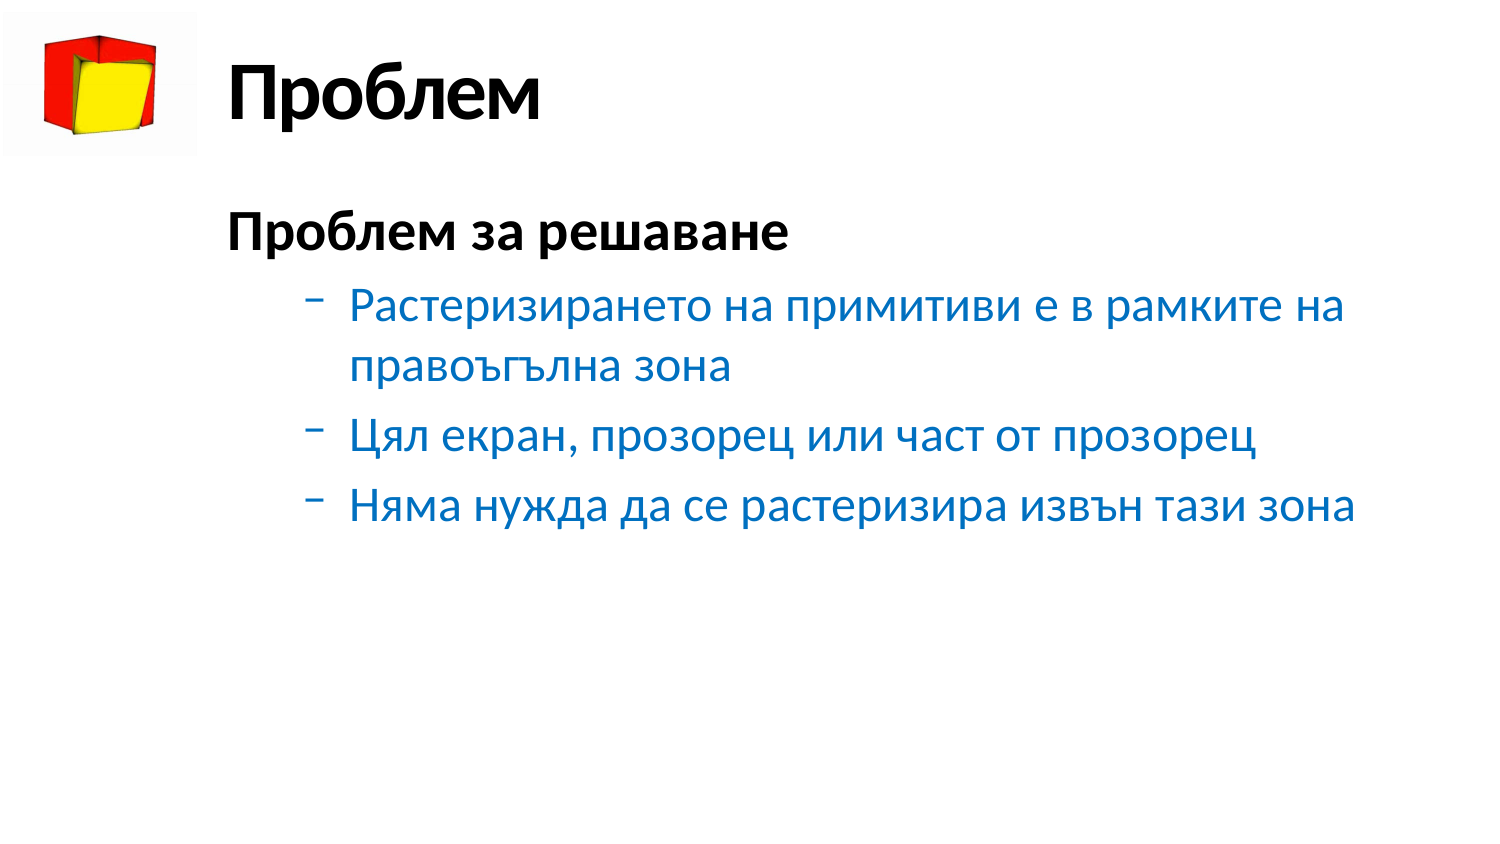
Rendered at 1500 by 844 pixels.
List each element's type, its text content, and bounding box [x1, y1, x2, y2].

title Проблем [212, 21, 1500, 150]
list Проблем за решаване Растеризирането на примитиви е в рамките на правоъгълна зона Цял екран, прозорец или част от прозорец Няма нужда да се растеризира извън тази зона [212, 184, 1500, 797]
picture [3, 12, 197, 156]
